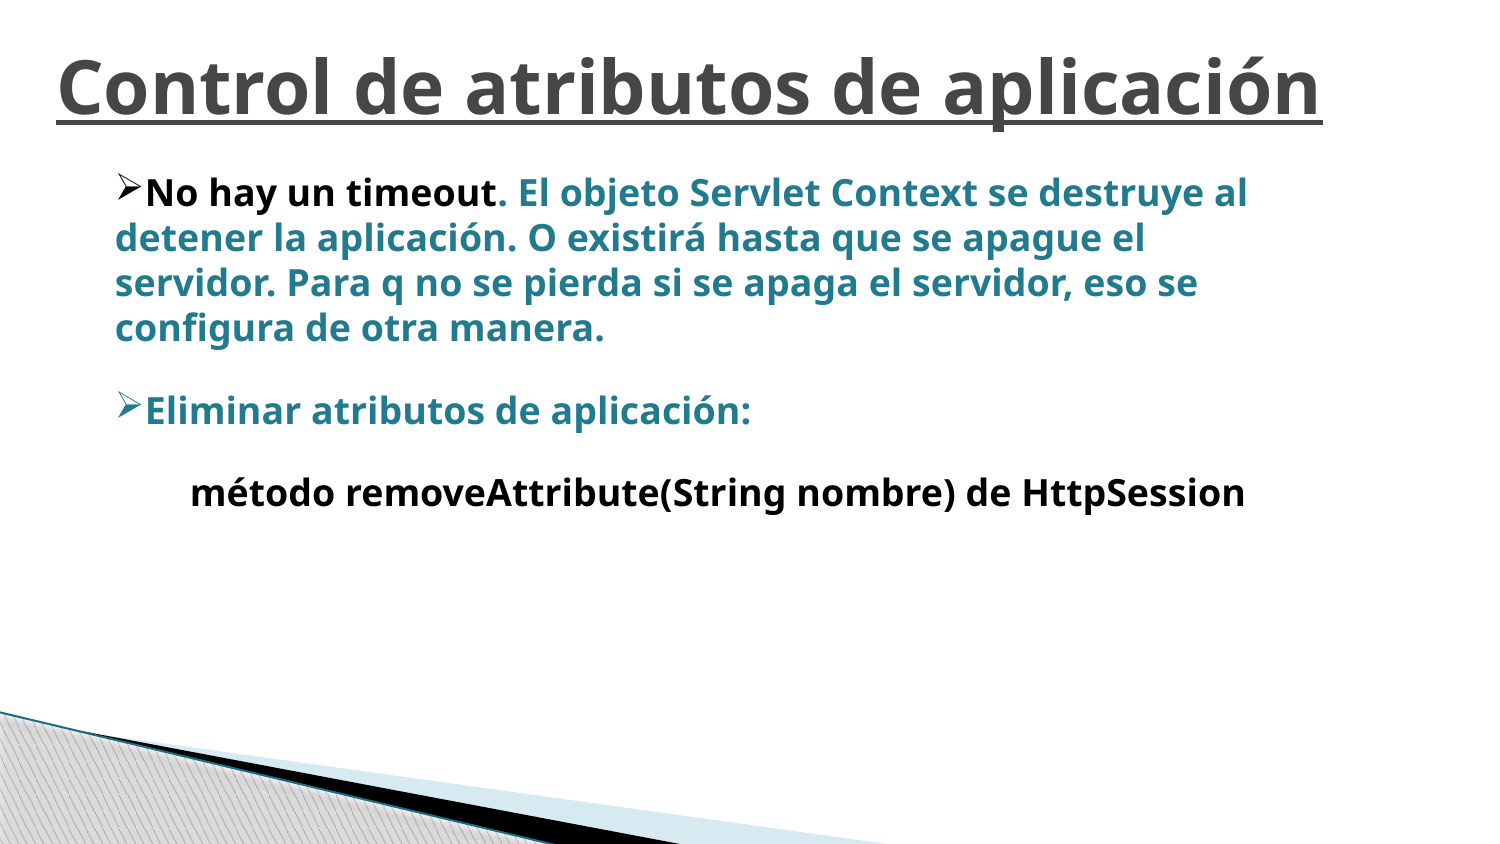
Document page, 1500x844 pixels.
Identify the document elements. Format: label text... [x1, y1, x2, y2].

text_box No hay un timeout. El objeto Servlet Context se destruye al detener la aplicación. O existirá hasta que se apague el servidor. Para q no se pierda si se apaga el servidor, eso se configura de otra manera. Eliminar atributos de aplicación: método removeAttribute(String nombre) de HttpSession [100, 161, 1317, 363]
text_box Control de atributos de aplicación [41, 32, 1500, 165]
